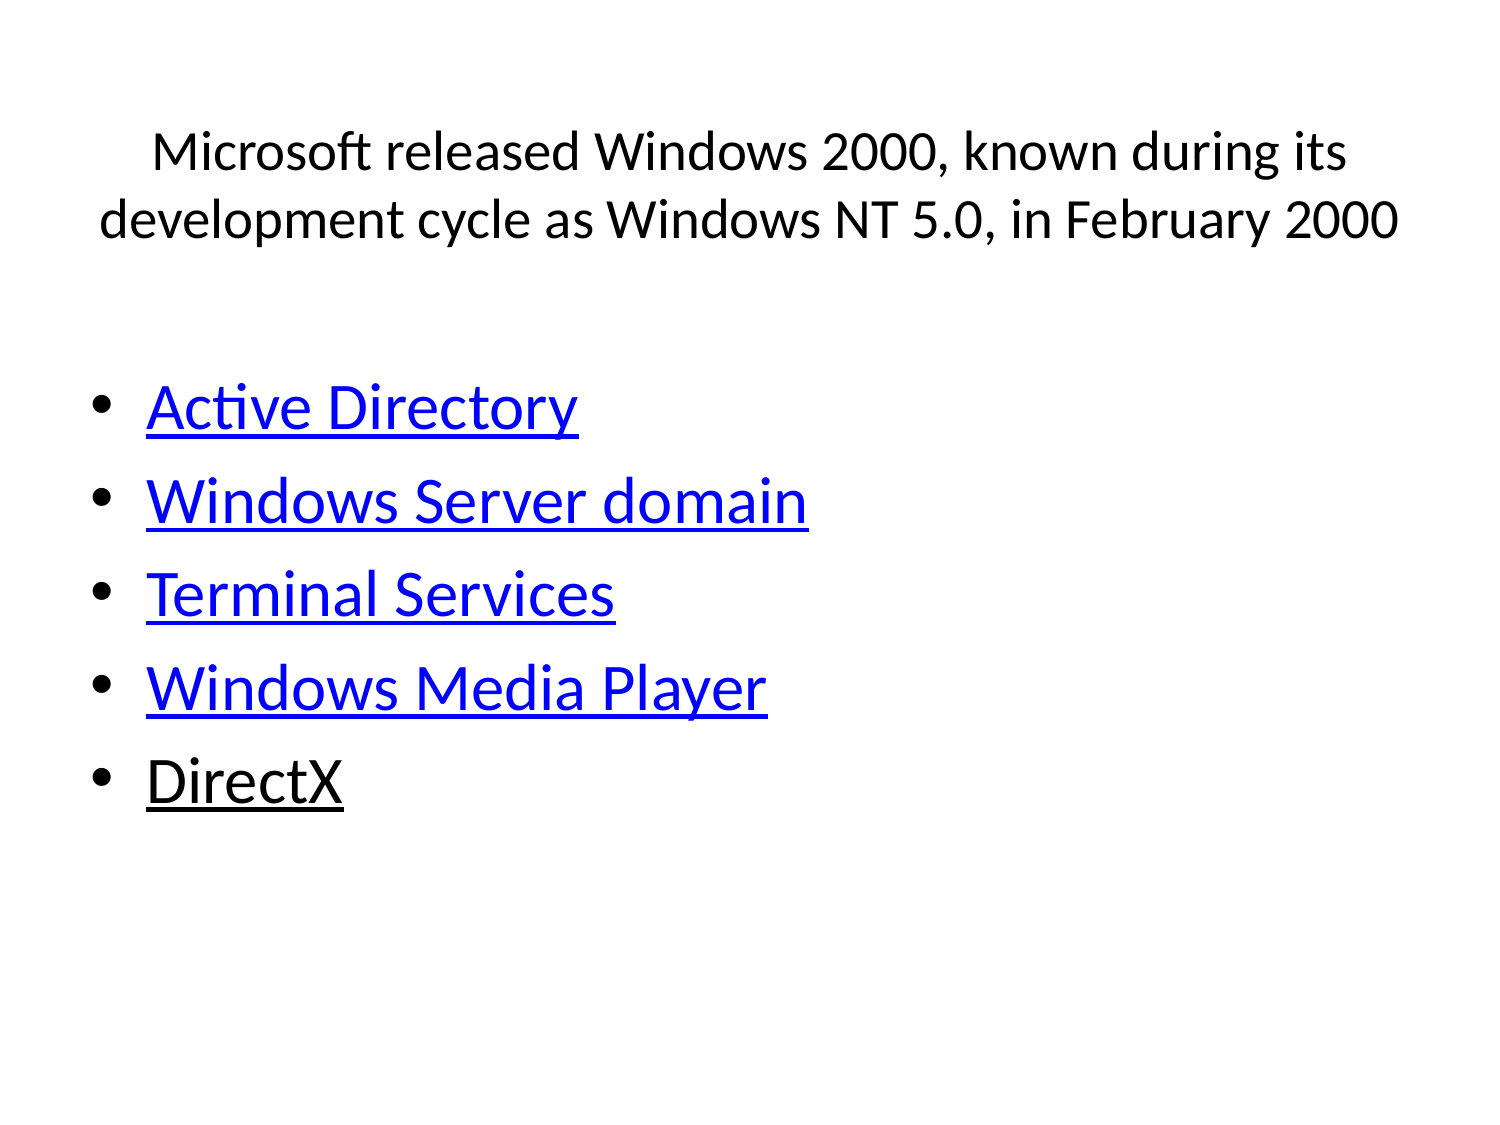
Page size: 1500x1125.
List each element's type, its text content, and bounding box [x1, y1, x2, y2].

title Microsoft released Windows 2000, known during its development cycle as Windows NT 5.0, in February 2000 [75, 87, 1425, 262]
list Active Directory Windows Server domain Terminal Services Windows Media Player DirectX [75, 262, 1425, 1005]
